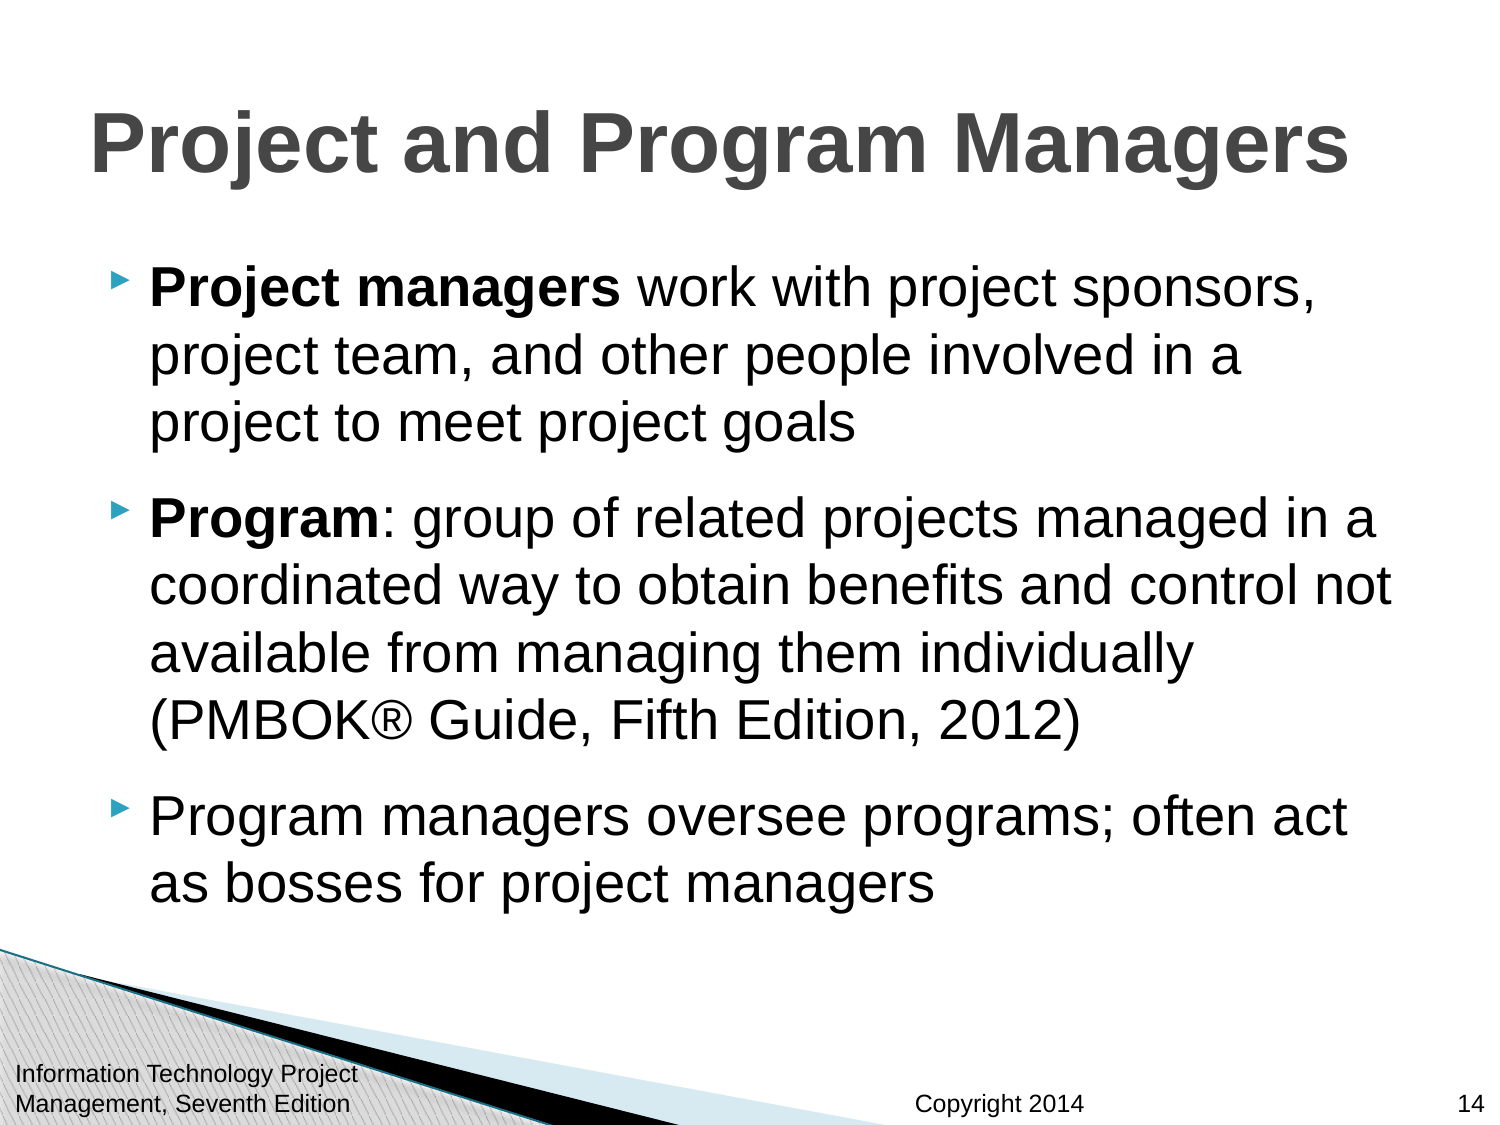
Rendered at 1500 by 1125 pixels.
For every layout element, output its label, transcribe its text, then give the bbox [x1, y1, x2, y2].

title Project and Program Managers [75, 45, 1425, 233]
footer Information Technology Project Management, Seventh Edition [0, 1065, 425, 1125]
slide_number 14 [1408, 1065, 1500, 1125]
list Project managers work with project sponsors, project team, and other people involved in a project to meet project goals Program: group of related projects managed in a coordinated way to obtain benefits and control not available from managing them individually (PMBOK® Guide, Fifth Edition, 2012) Program managers oversee programs; often act as bosses for project managers [74, 242, 1426, 986]
